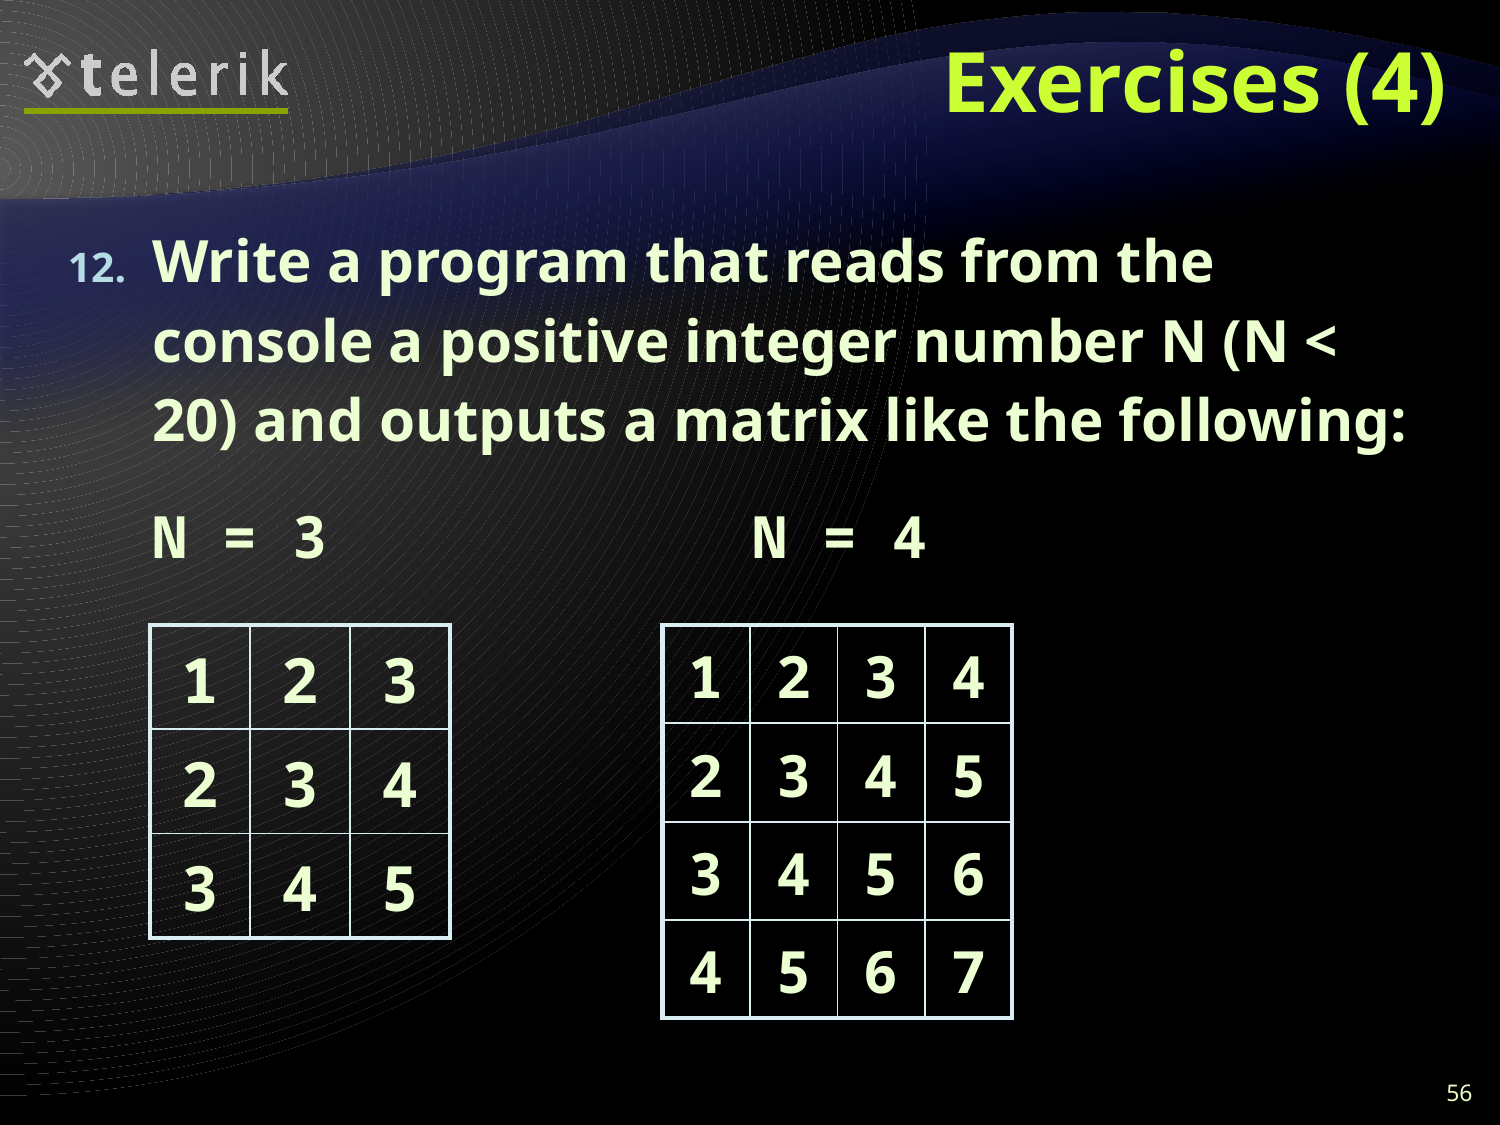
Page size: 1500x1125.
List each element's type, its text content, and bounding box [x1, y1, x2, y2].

table_cell 4 [838, 724, 924, 821]
table_cell 5 [351, 834, 448, 936]
table_cell 4 [351, 730, 448, 833]
table_cell 4 [251, 834, 349, 936]
table_cell 7 [926, 921, 1010, 1016]
table_cell 5 [838, 823, 924, 919]
table_header 3 [351, 627, 448, 728]
title Exercises (4) [300, 12, 1463, 163]
table_cell 5 [926, 724, 1010, 821]
table_cell 2 [665, 724, 749, 821]
table_cell 4 [751, 823, 837, 919]
table_cell 4 [665, 921, 749, 1016]
picture [24, 49, 288, 114]
table_header 1 [665, 627, 749, 722]
table_header 3 [838, 627, 924, 722]
slide_number 56 [1412, 1074, 1488, 1113]
table_cell 6 [838, 921, 924, 1016]
text_box Write a program that reads from the console a positive integer number N (N < 20) and outputs a matrix like the following: N = 3 N = 4 [53, 208, 1424, 588]
table_cell 2 [152, 730, 249, 833]
table_header 2 [751, 627, 837, 722]
table_cell 3 [251, 730, 349, 833]
table_header 4 [926, 627, 1010, 722]
table_cell 5 [751, 921, 837, 1016]
table_cell 3 [665, 823, 749, 919]
table_header 2 [251, 627, 349, 728]
table_cell 3 [152, 834, 249, 936]
table_cell 3 [751, 724, 837, 821]
table_cell 6 [926, 823, 1010, 919]
table_header 1 [152, 627, 249, 728]
